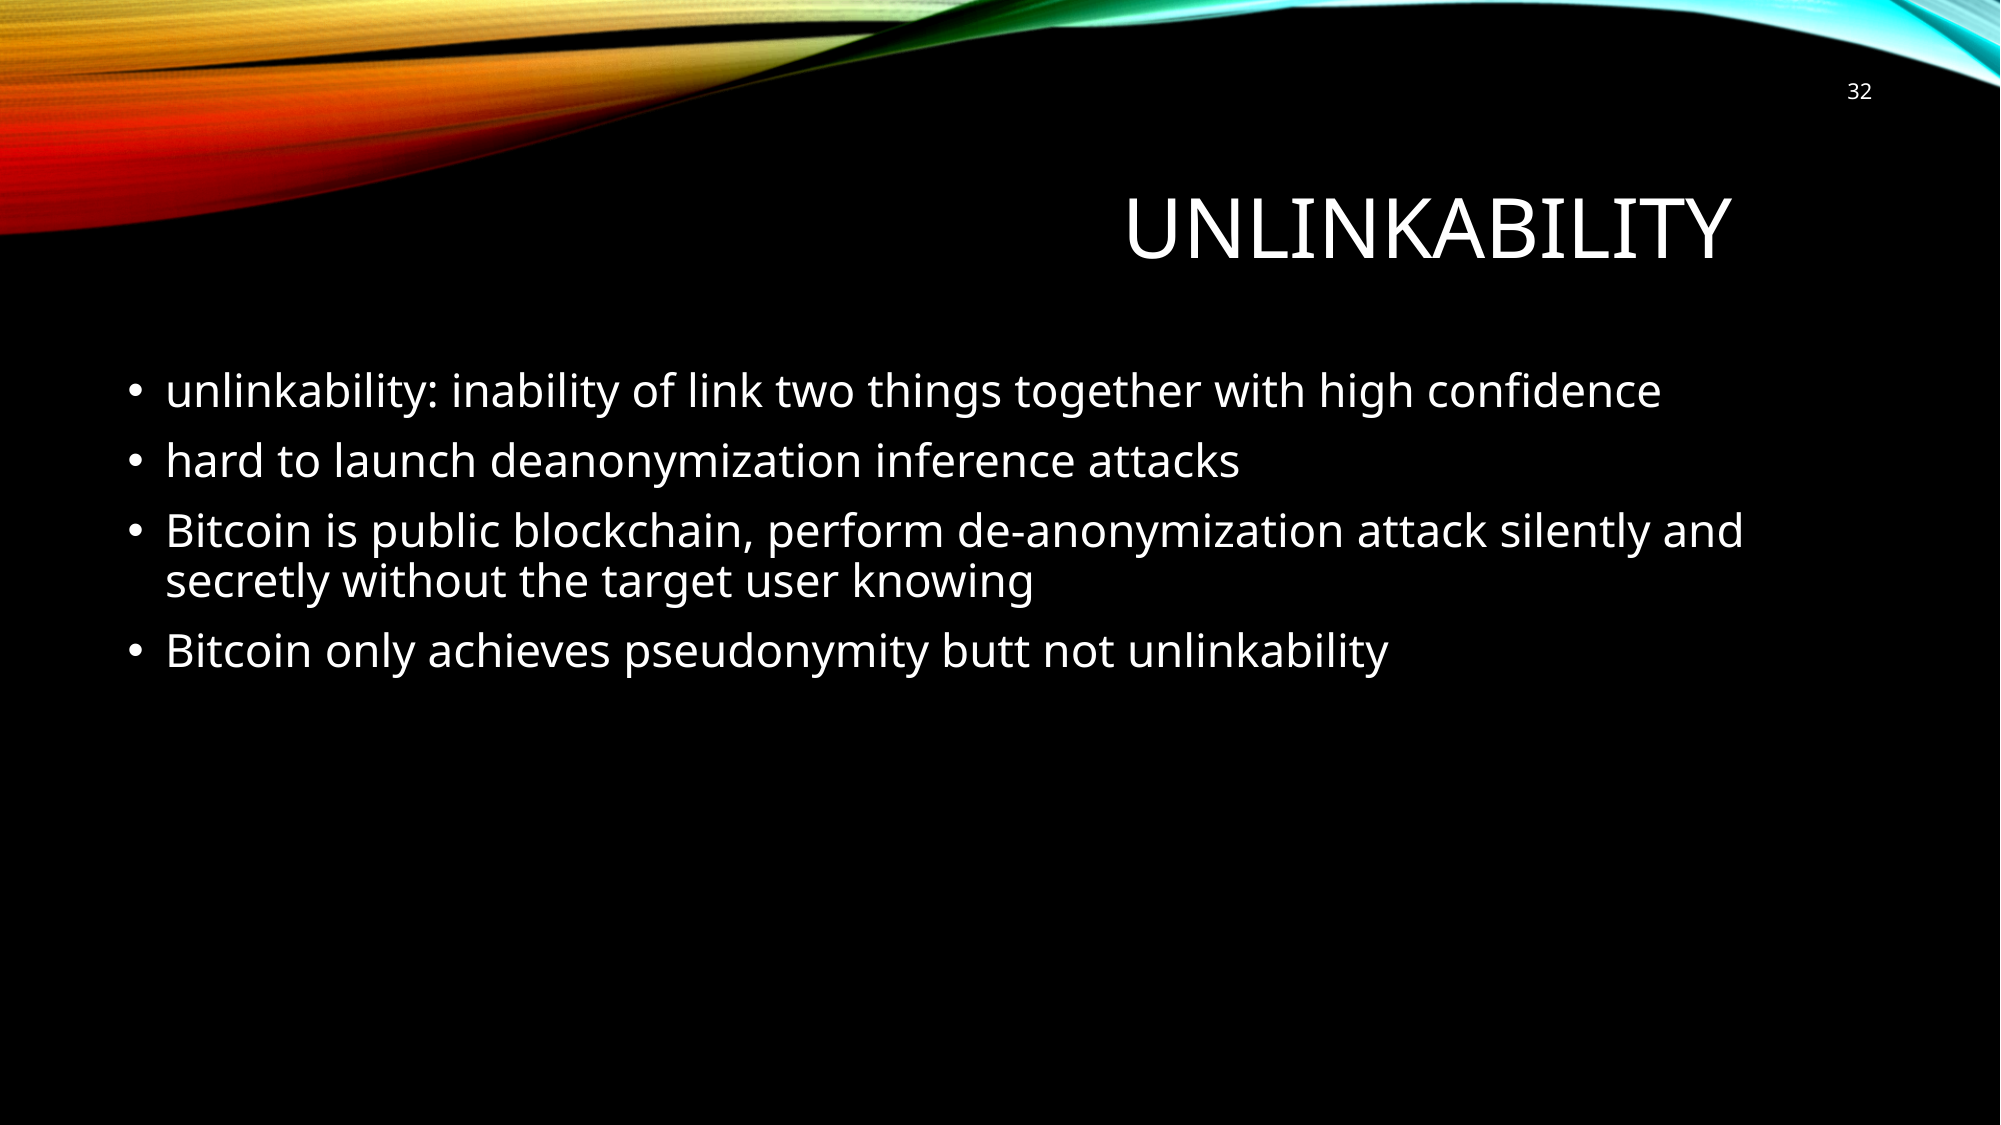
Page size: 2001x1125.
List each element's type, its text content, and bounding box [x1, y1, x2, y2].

list unlinkability: inability of link two things together with high confidence hard to launch deanonymization inference attacks Bitcoin is public blockchain, perform de-anonymization attack silently and secretly without the target user knowing Bitcoin only achieves pseudonymity butt not unlinkability [112, 360, 1888, 1021]
title Unlinkability [474, 125, 1888, 338]
picture [0, 0, 2000, 237]
slide_number 32 [1437, 62, 1888, 123]
